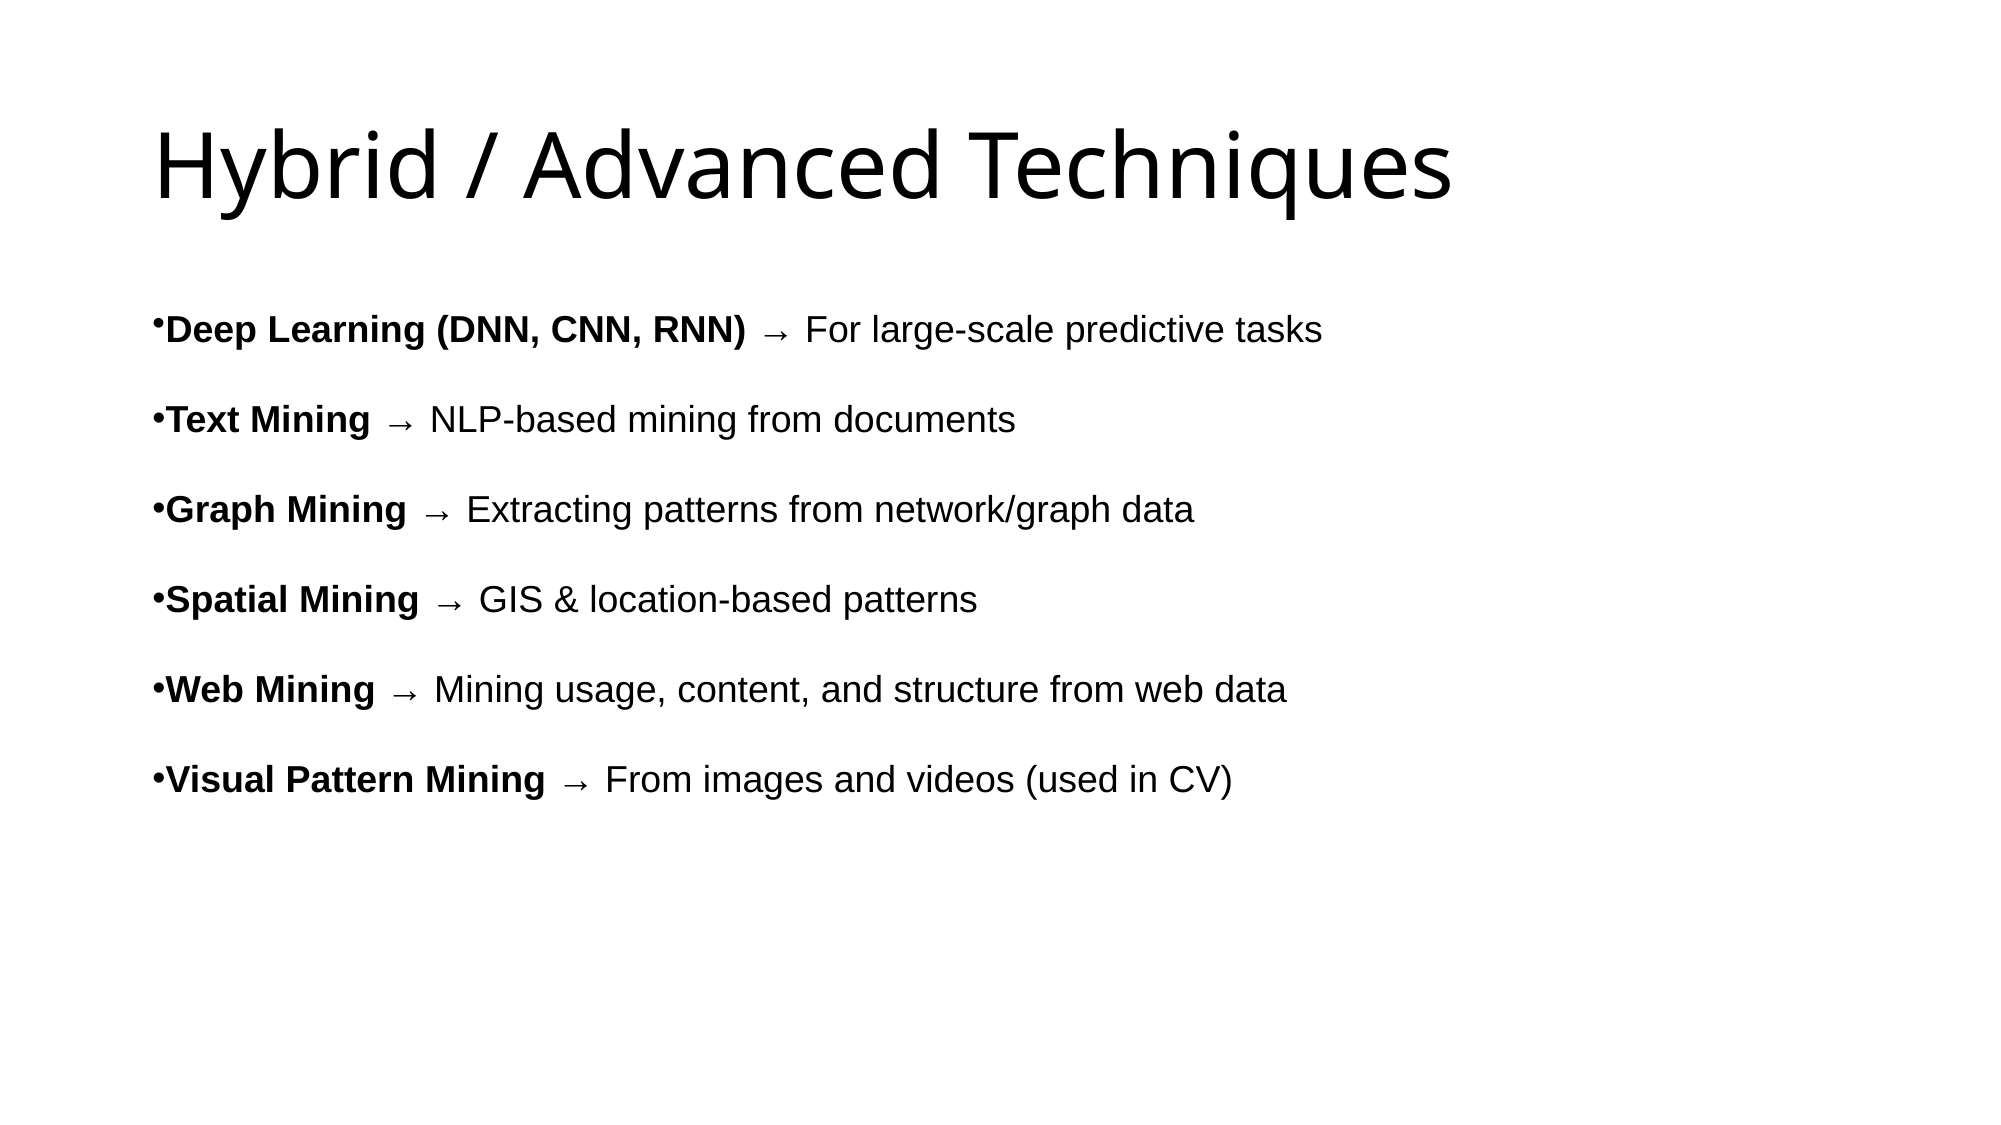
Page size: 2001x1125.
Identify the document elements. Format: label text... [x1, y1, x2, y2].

list Deep Learning (DNN, CNN, RNN) → For large-scale predictive tasks Text Mining → NLP-based mining from documents Graph Mining → Extracting patterns from network/graph data Spatial Mining → GIS & location-based patterns Web Mining → Mining usage, content, and structure from web data Visual Pattern Mining → From images and videos (used in CV) [137, 225, 1351, 879]
title Hybrid / Advanced Techniques [137, 59, 1863, 278]
